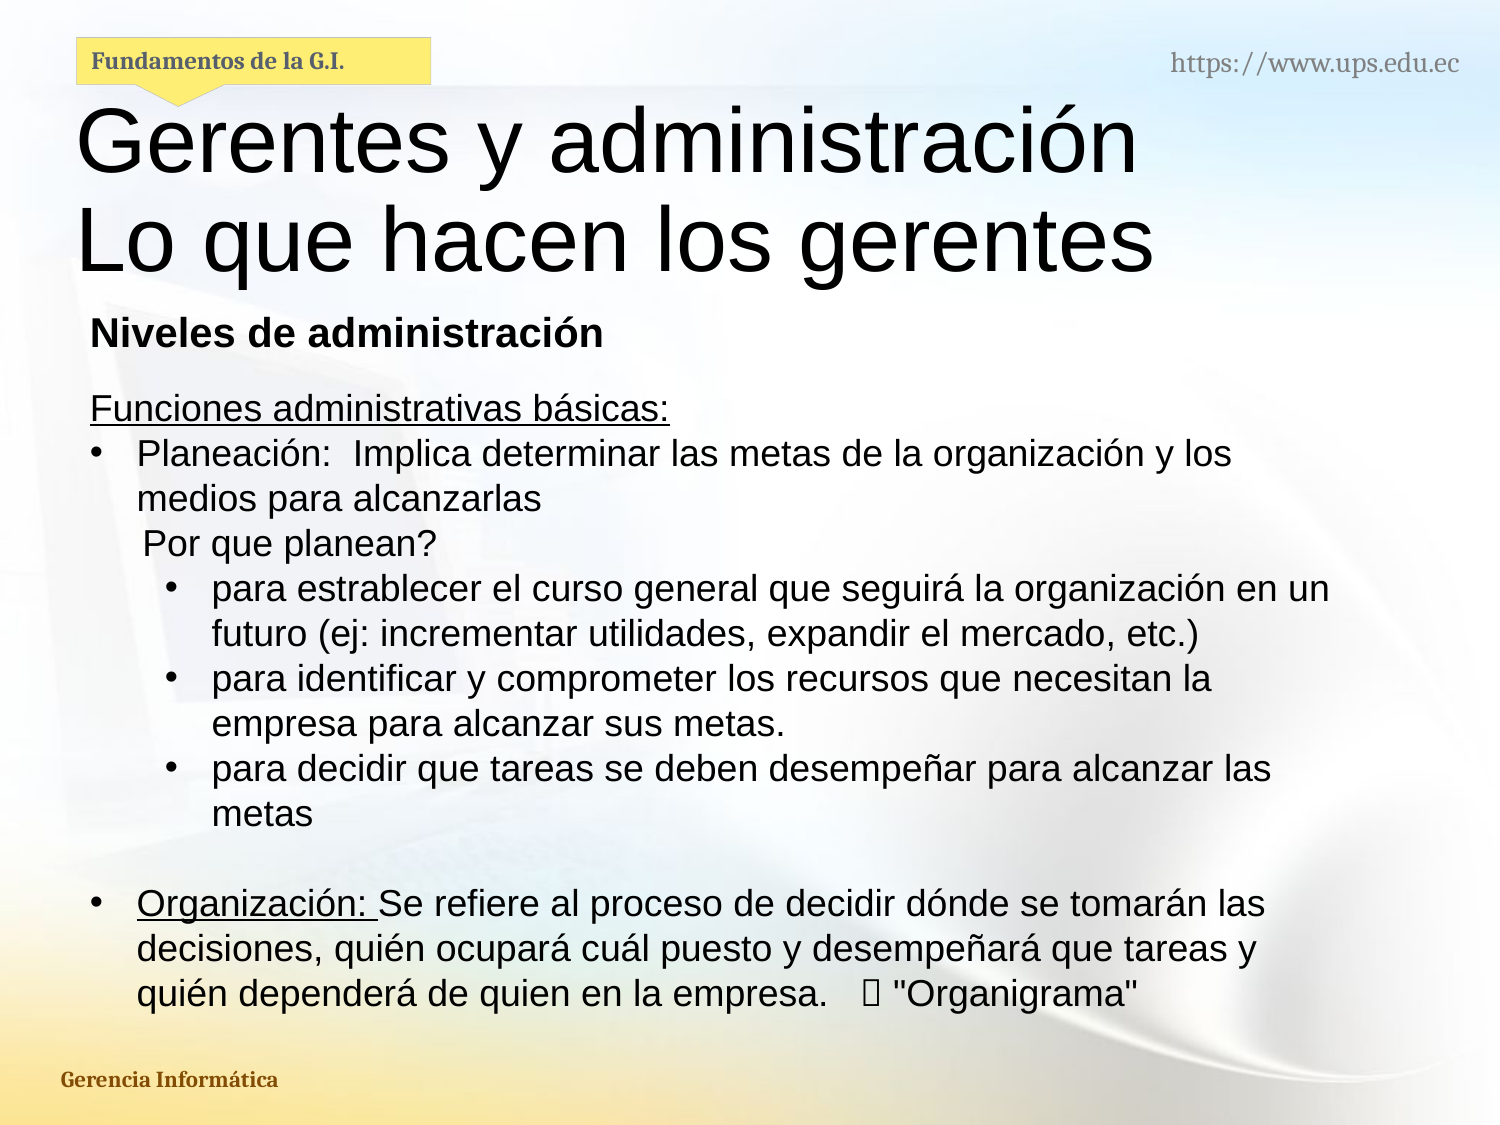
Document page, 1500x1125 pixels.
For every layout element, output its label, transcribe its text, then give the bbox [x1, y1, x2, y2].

text_box Funciones administrativas básicas: Planeación: Implica determinar las metas de la organización y los medios para alcanzarlas Por que planean? para estrablecer el curso general que seguirá la organización en un futuro (ej: incrementar utilidades, expandir el mercado, etc.) para identificar y comprometer los recursos que necesitan la empresa para alcanzar sus metas. para decidir que tareas se deben desempeñar para alcanzar las metas Organización: Se refiere al proceso de decidir dónde se tomarán las decisiones, quién ocupará cuál puesto y desempeñará que tareas y quién dependerá de quien en la empresa.  "Organigrama" [75, 376, 1364, 1112]
picture [0, 0, 1500, 1125]
text_box Niveles de administración [75, 298, 1398, 364]
title Gerentes y administración Lo que hacen los gerentes [75, 152, 1300, 233]
